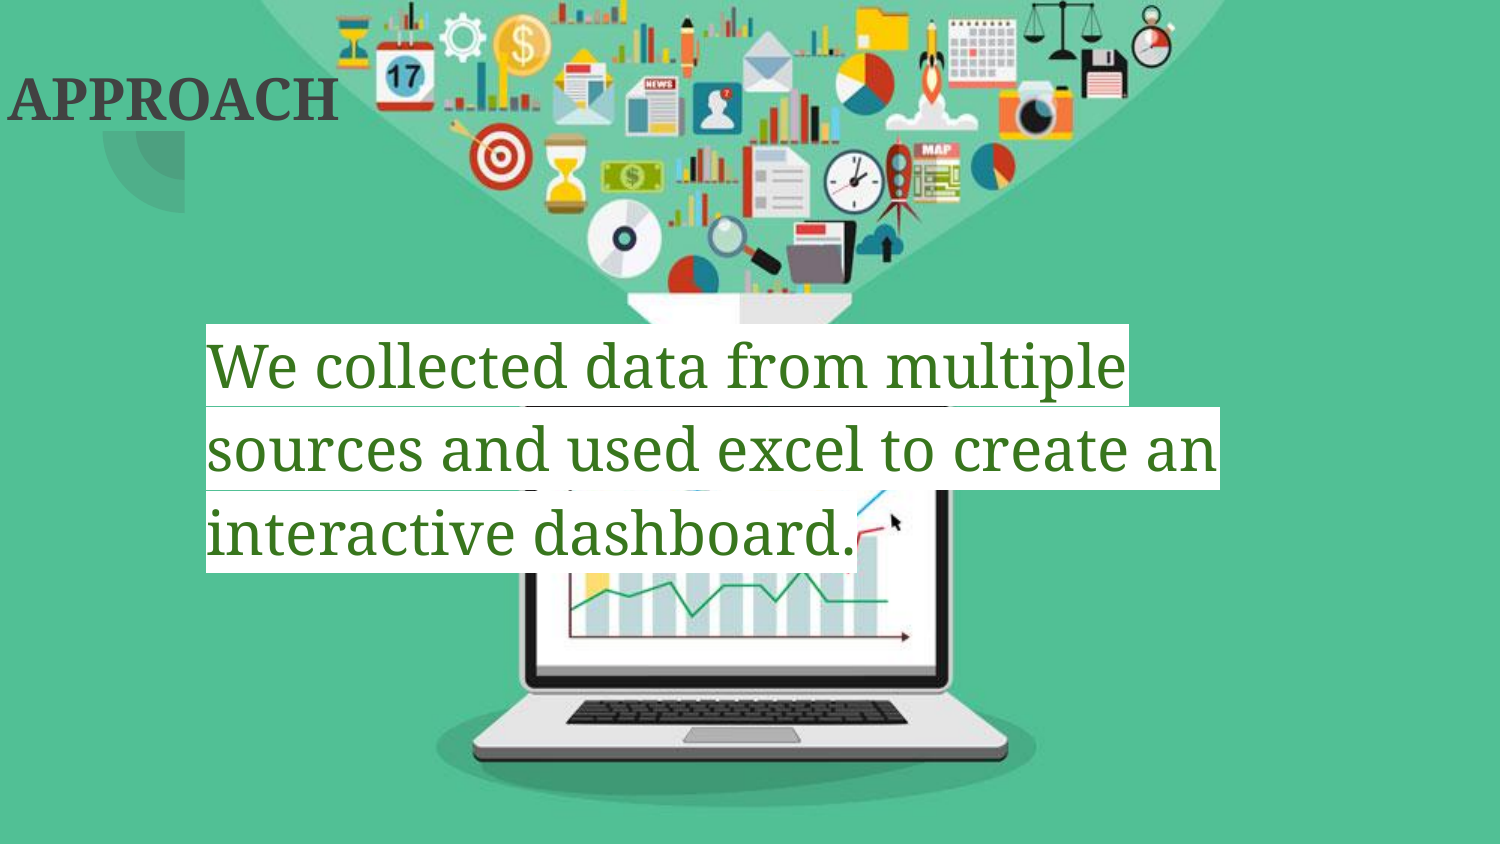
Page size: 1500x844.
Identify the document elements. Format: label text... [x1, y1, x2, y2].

title APPROACH [0, 46, 1146, 211]
picture [0, 0, 1500, 844]
list We collected data from multiple sources and used excel to create an interactive dashboard. [191, 302, 1345, 720]
